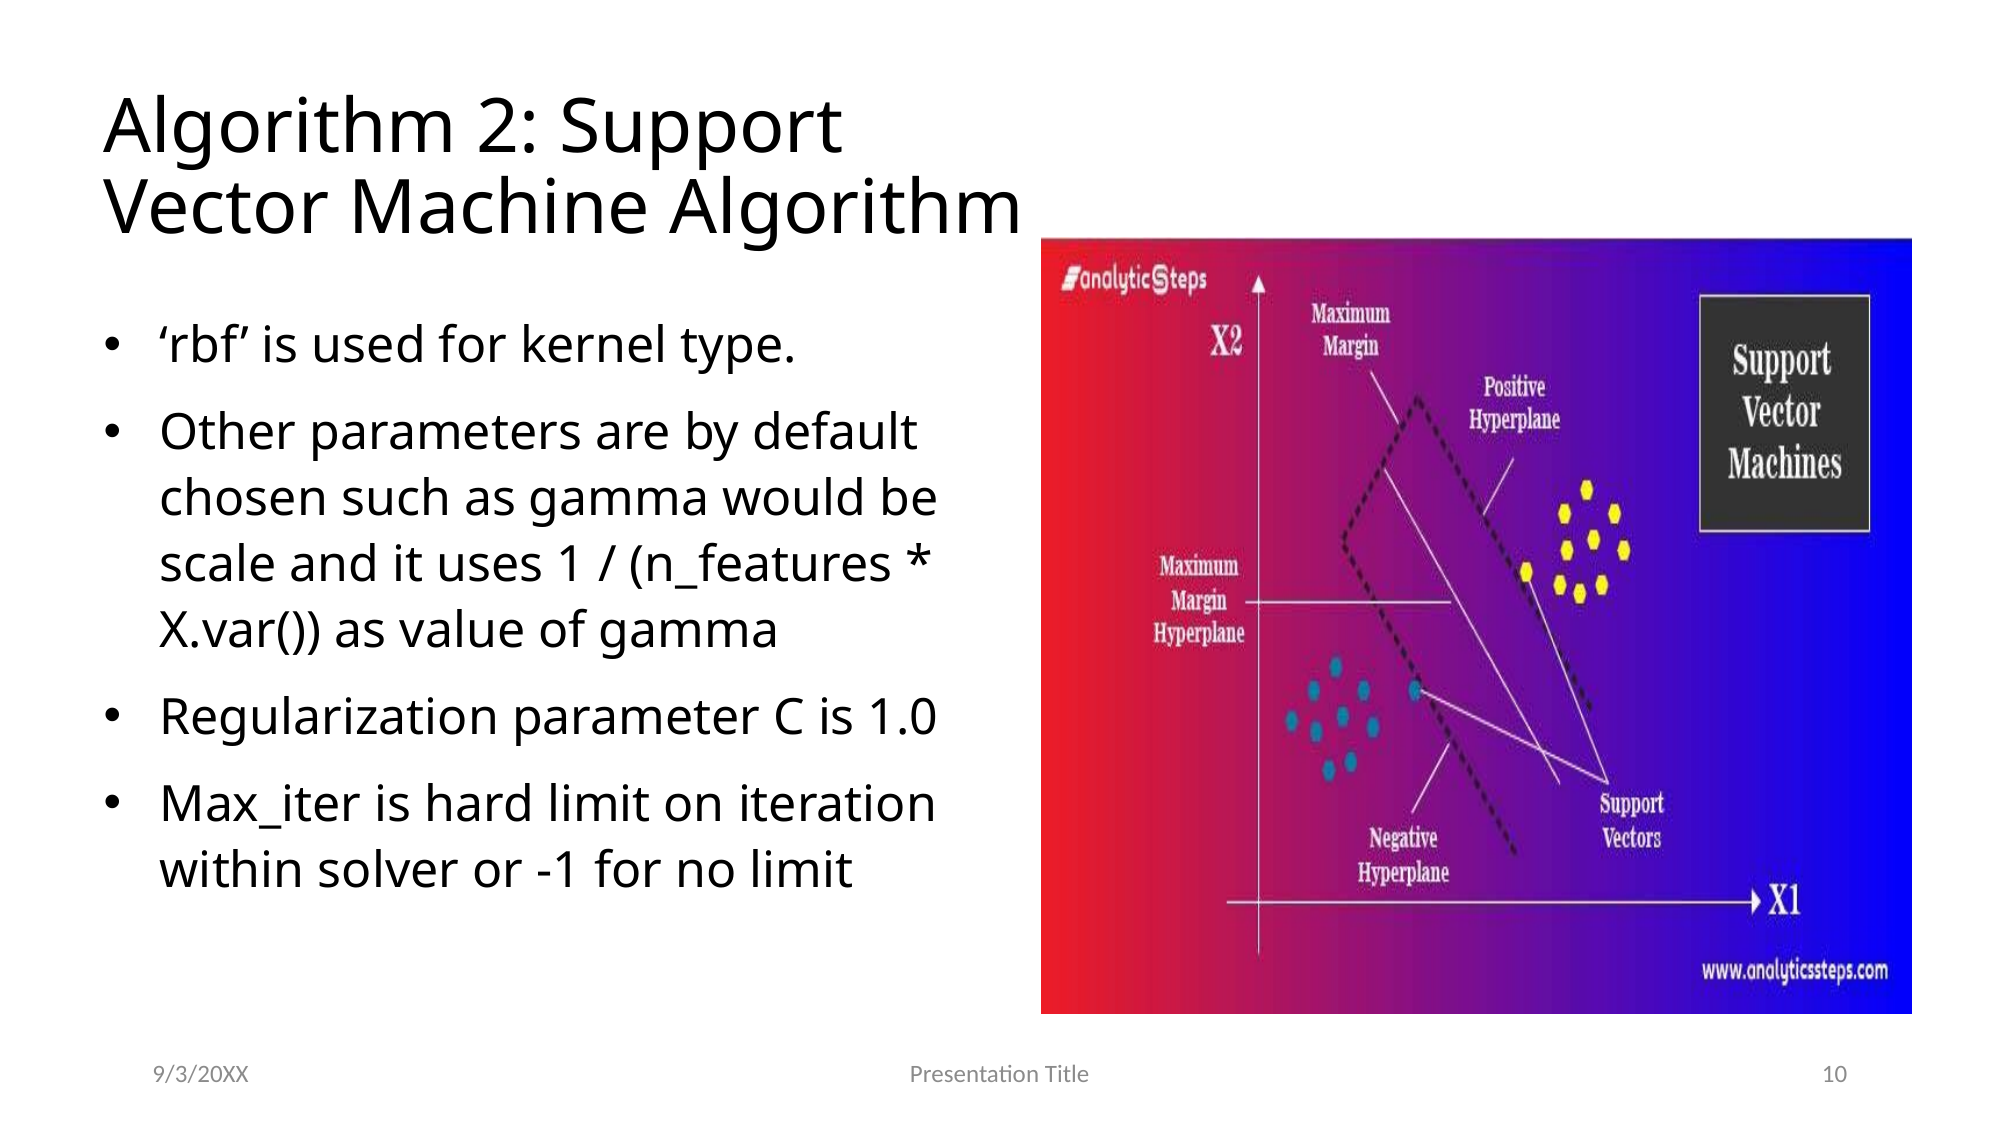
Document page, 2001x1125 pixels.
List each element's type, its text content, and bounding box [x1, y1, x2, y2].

picture [1040, 237, 1912, 1014]
list ‘rbf’ is used for kernel type. Other parameters are by default chosen such as gamma would be scale and it uses 1 / (n_features * X.var()) as value of gamma Regularization parameter C is 1.0 Max_iter is hard limit on iteration within solver or -1 for no limit [88, 299, 1040, 1014]
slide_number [137, 1042, 588, 1103]
title Algorithm 2: Support Vector Machine Algorithm [88, 59, 1041, 278]
footer Presentation Title [662, 1042, 1338, 1103]
slide_number 10 [1412, 1042, 1863, 1103]
